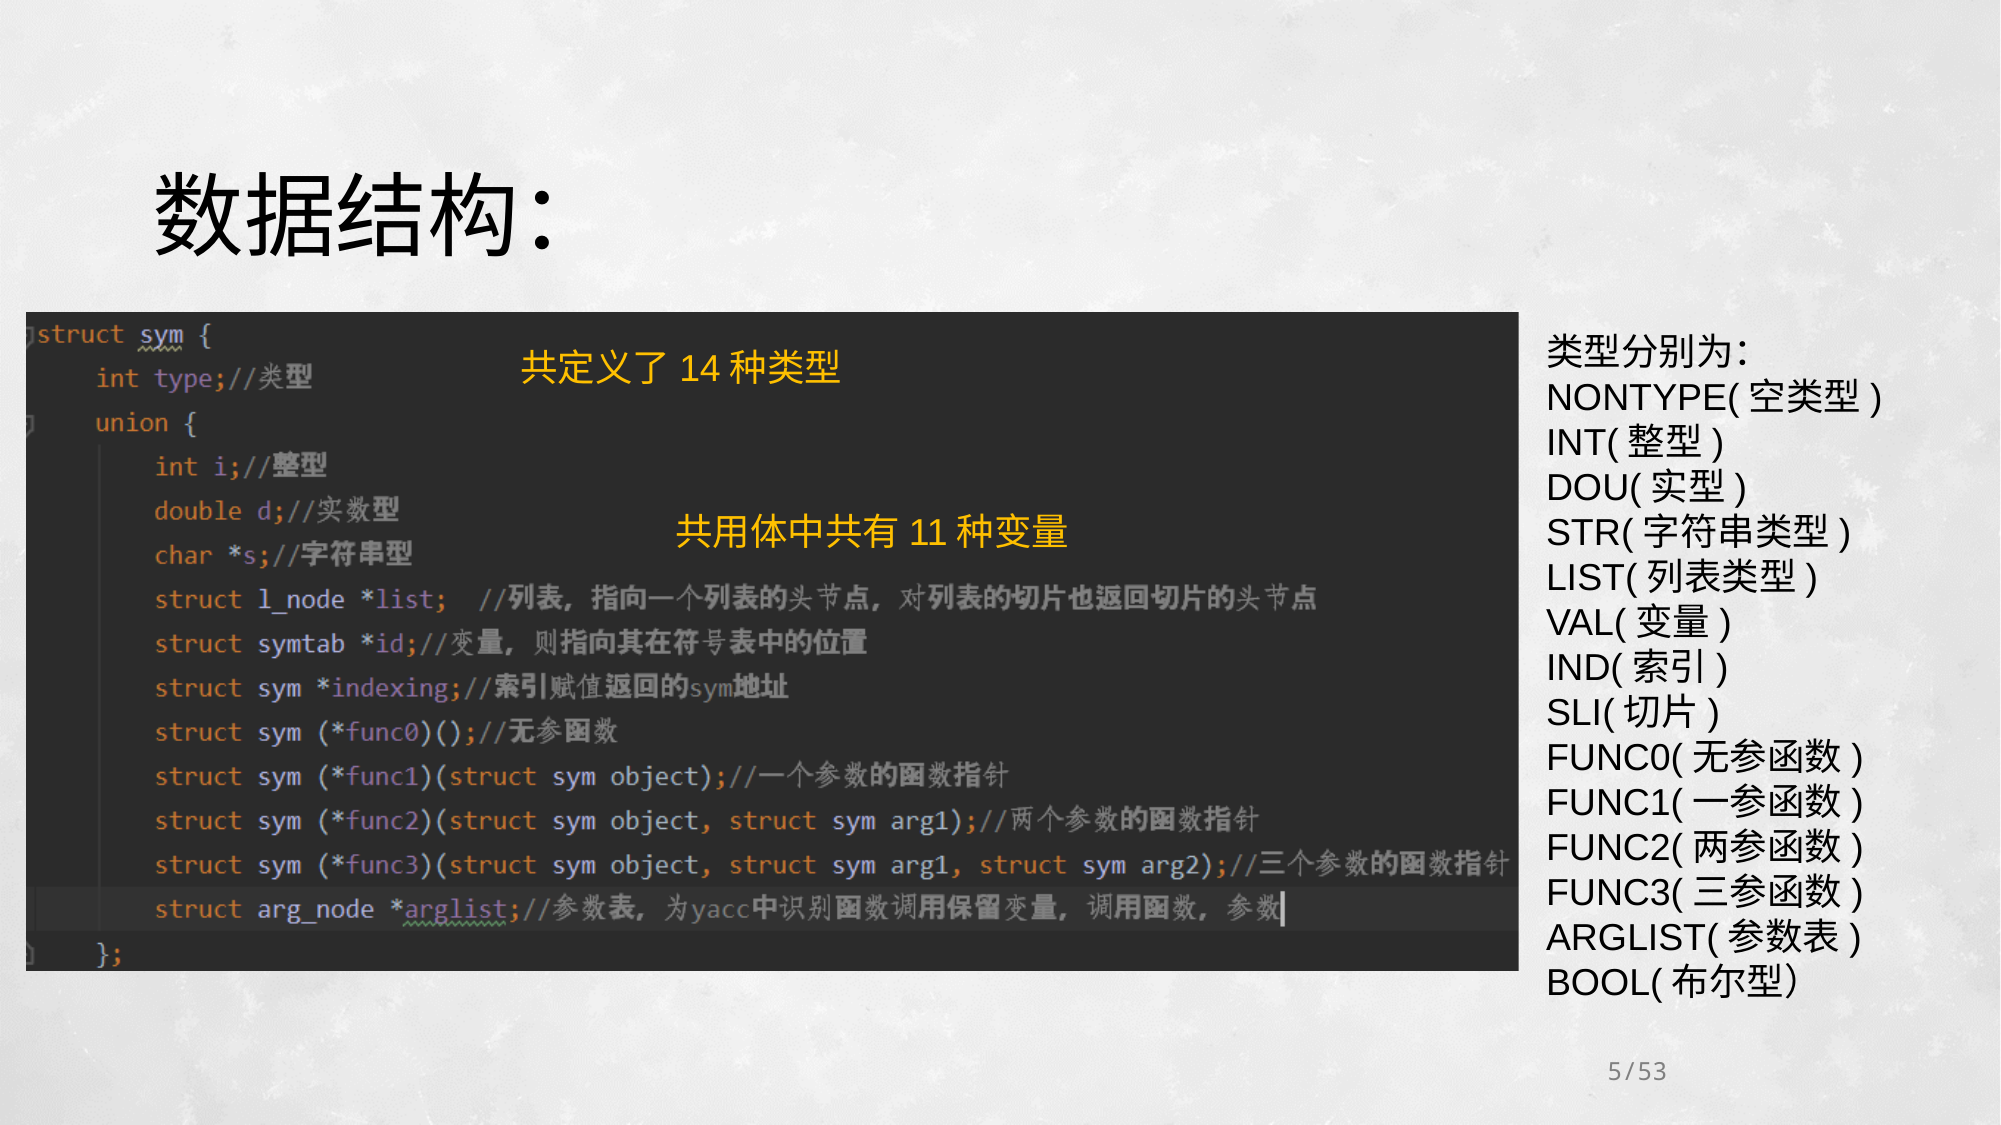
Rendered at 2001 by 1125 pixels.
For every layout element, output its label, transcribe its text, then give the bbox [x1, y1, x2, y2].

text_box 类型分别为： NONTYPE(空类型) INT(整型) DOU(实型) STR(字符串类型) LIST(列表类型) VAL(变量) IND(索引) SLI(切片) FUNC0(无参函数) FUNC1(一参函数) FUNC2(两参函数) FUNC3(三参函数) ARGLIST(参数表) BOOL(布尔型） [1531, 320, 1938, 1055]
slide_number 5/53 [1412, 1042, 1863, 1103]
title 数据结构： [137, 59, 1863, 278]
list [26, 312, 1519, 971]
